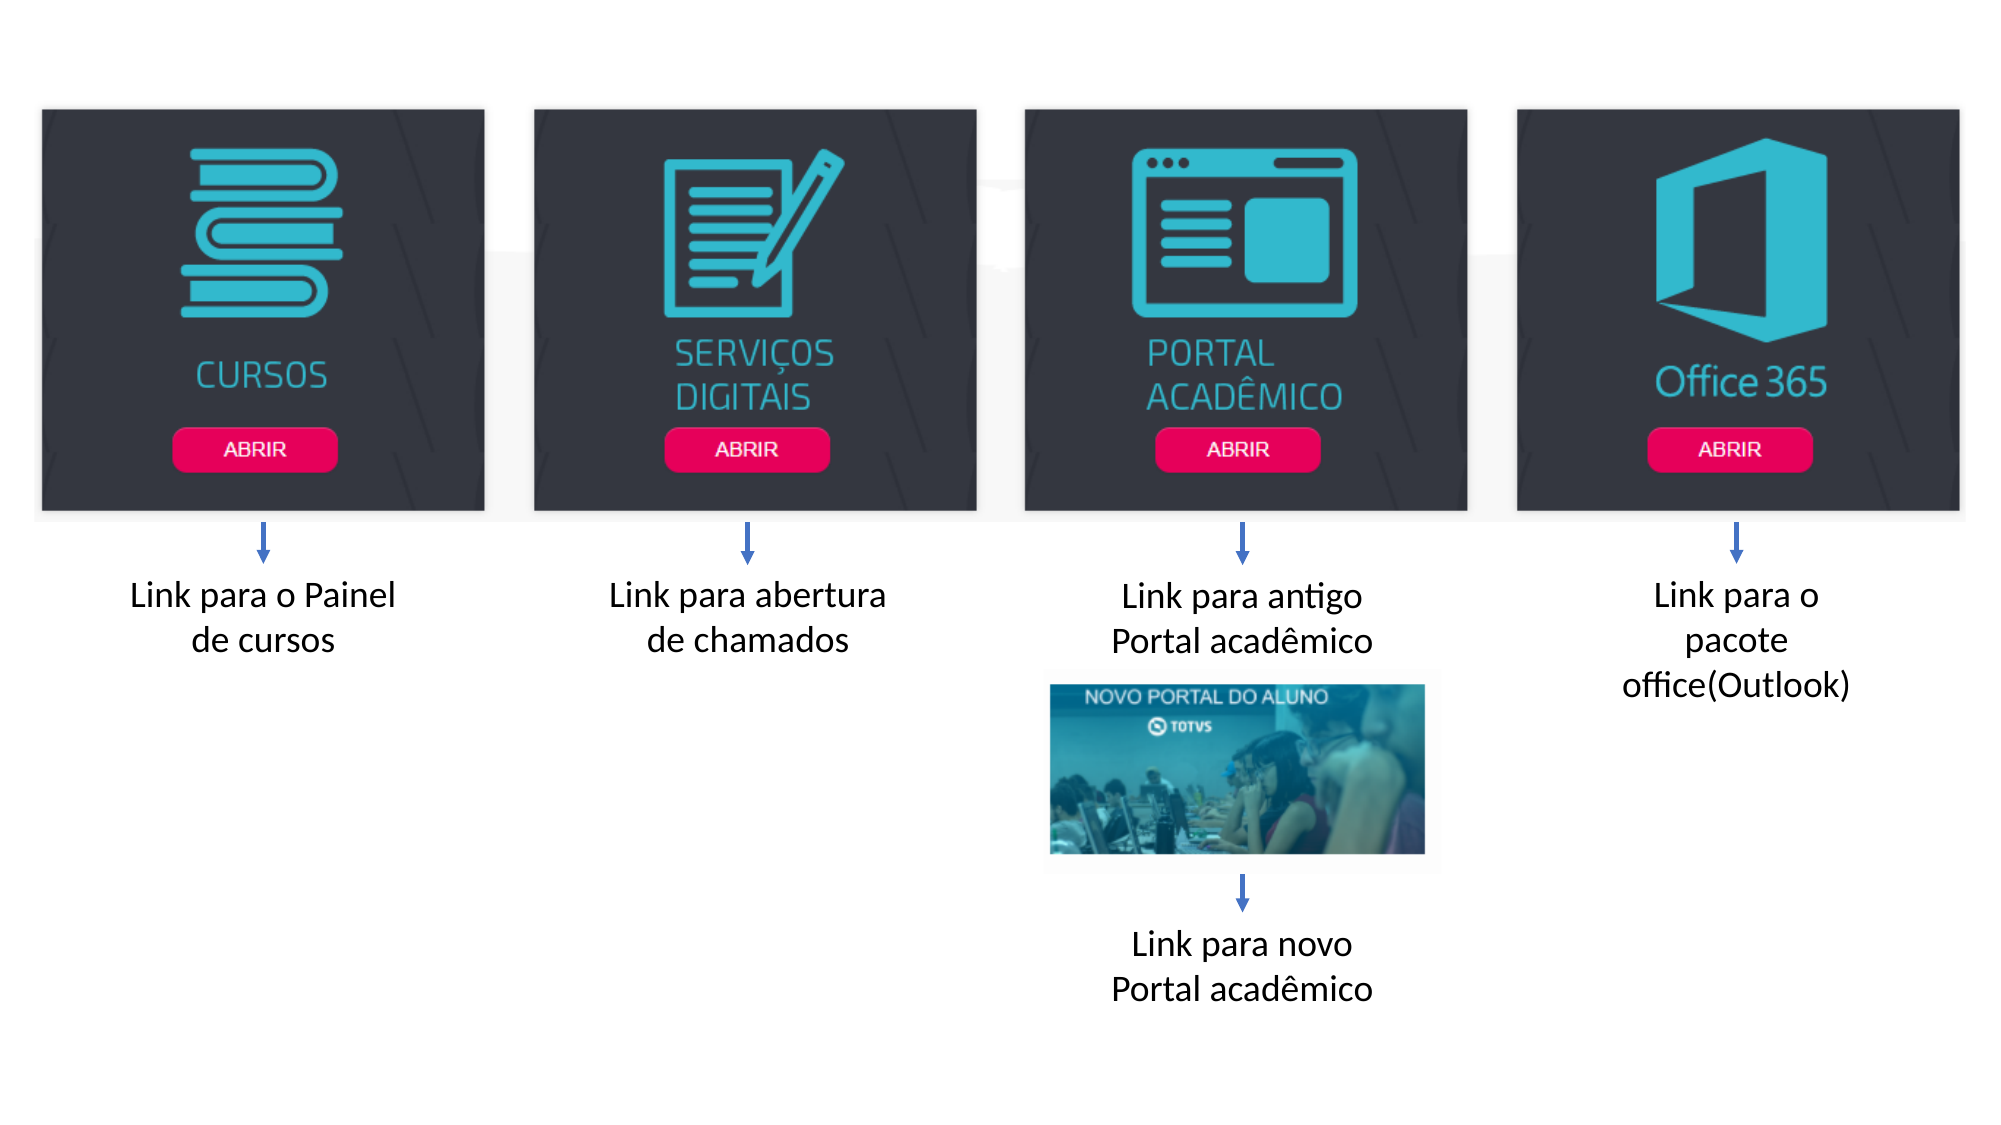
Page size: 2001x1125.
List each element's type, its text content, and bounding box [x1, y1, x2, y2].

text_box Link para o Painel de cursos [112, 562, 414, 668]
picture [34, 82, 1966, 522]
text_box Link para novo Portal acadêmico [1091, 911, 1393, 1016]
text_box Link para o pacote office(Outlook) [1604, 562, 1869, 713]
text_box Link para antigo Portal acadêmico [1091, 563, 1393, 669]
text_box Link para abertura de chamados [587, 562, 909, 668]
picture [1043, 669, 1442, 874]
